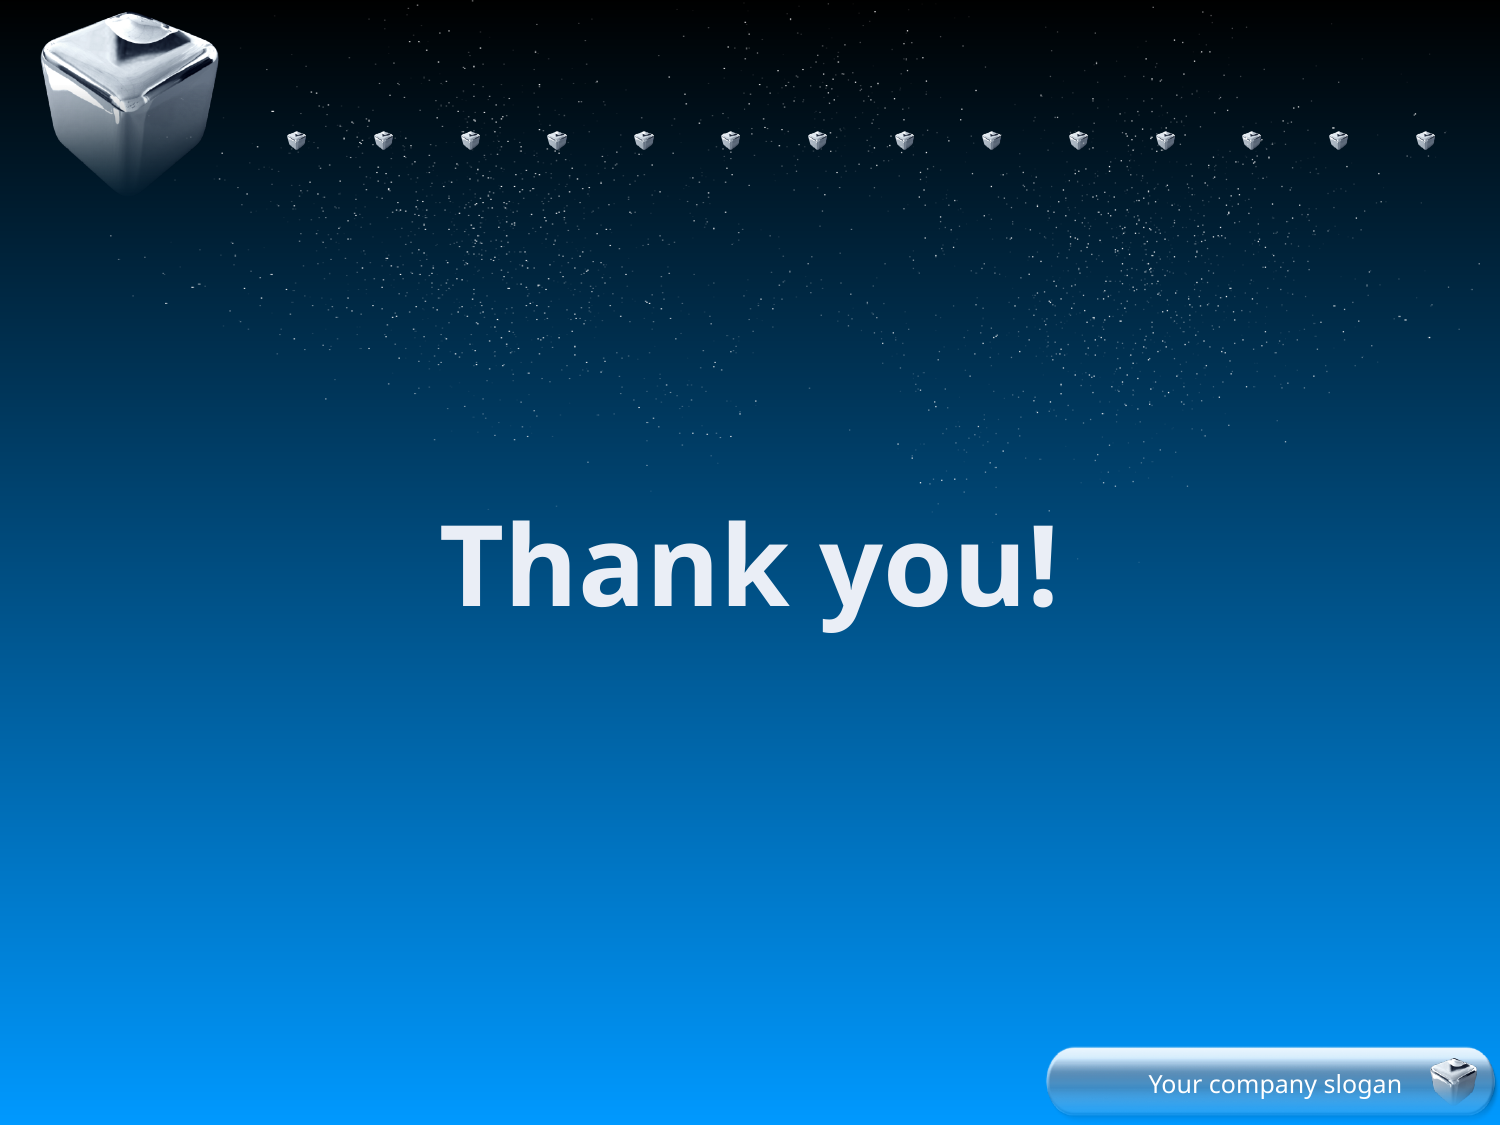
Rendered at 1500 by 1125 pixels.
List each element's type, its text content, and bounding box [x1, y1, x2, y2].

picture [40, 11, 219, 197]
picture [1045, 1046, 1500, 1125]
picture [547, 131, 567, 150]
picture [634, 131, 654, 150]
picture [287, 131, 306, 150]
picture [721, 131, 740, 150]
picture [461, 131, 480, 150]
text_box Thank you! [424, 486, 1076, 637]
picture [374, 131, 393, 150]
